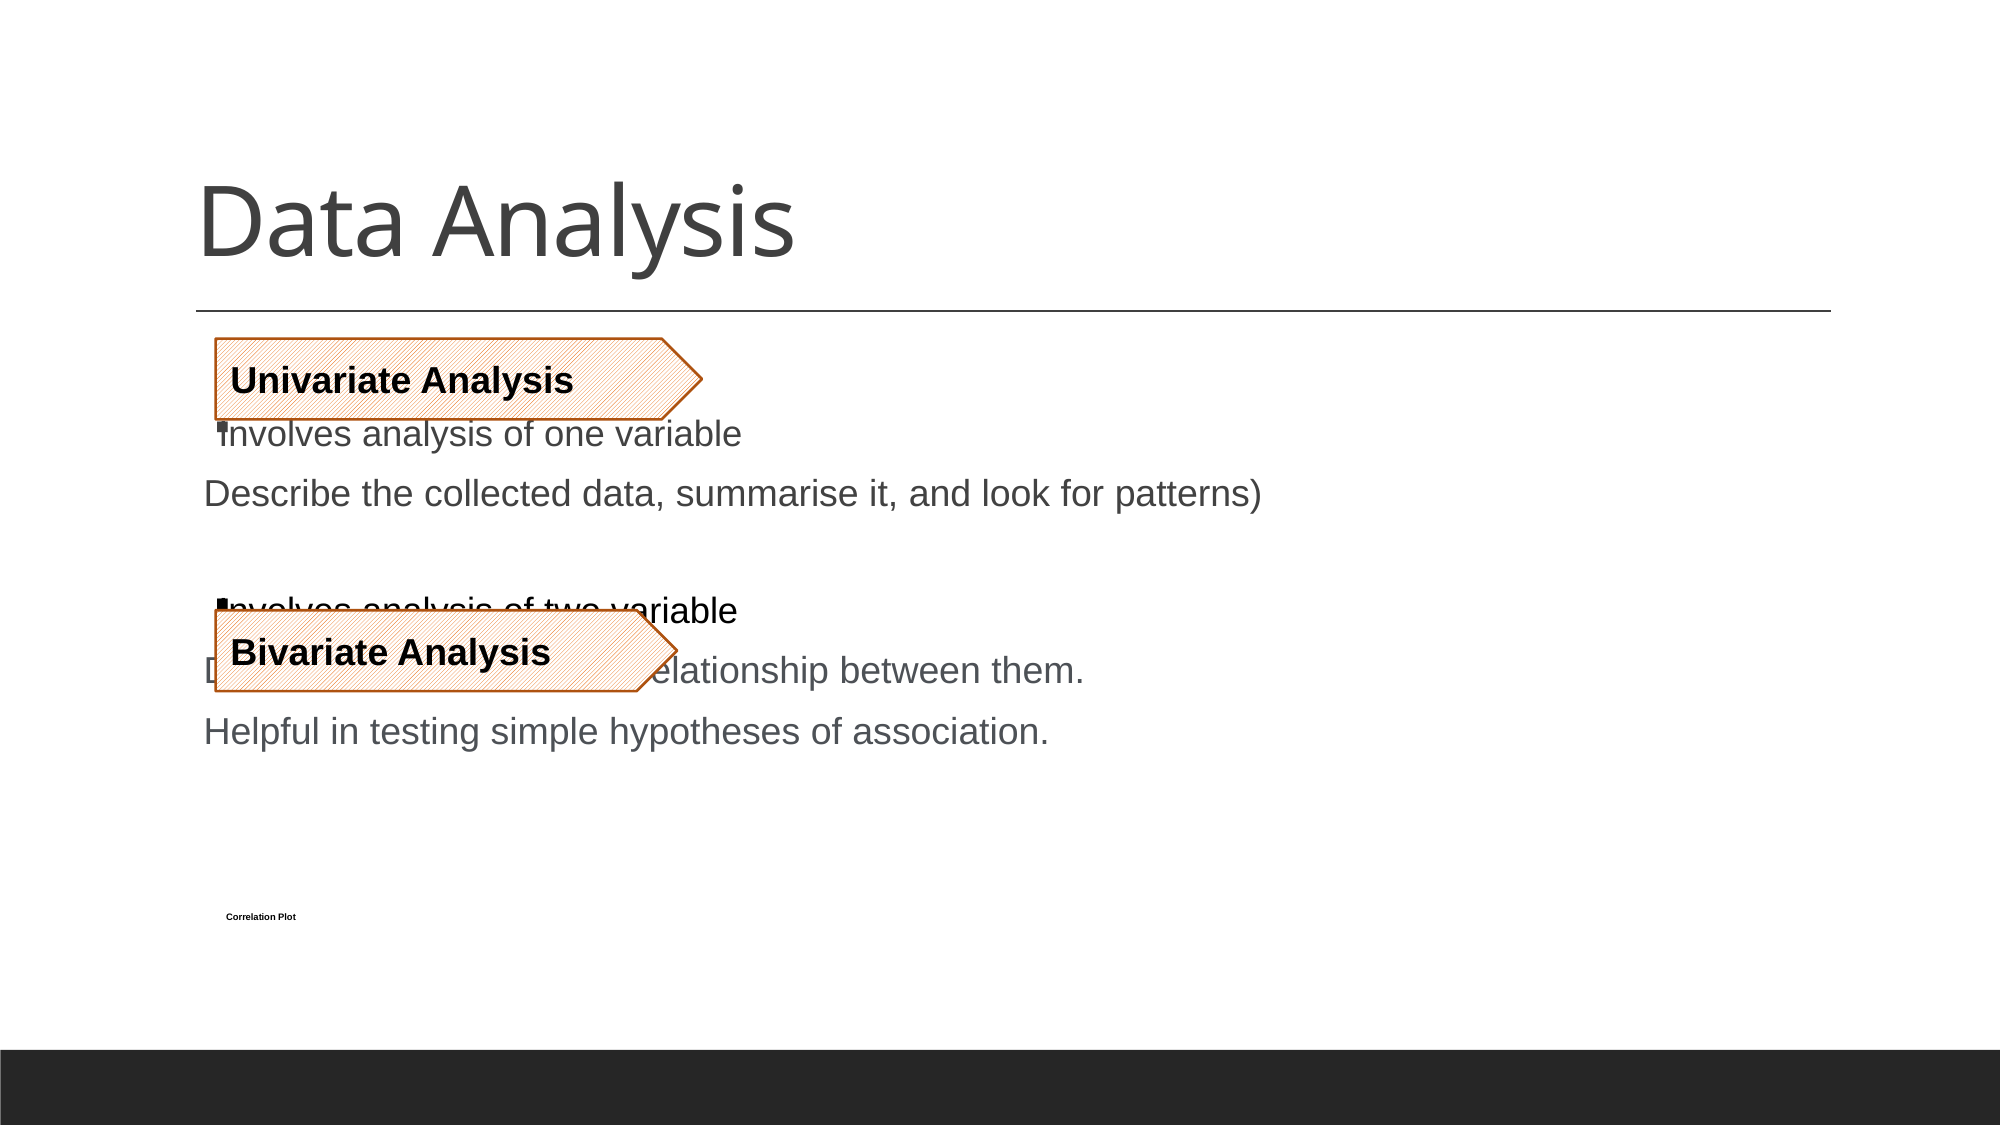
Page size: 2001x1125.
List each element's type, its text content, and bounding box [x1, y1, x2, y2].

text_box Univariate Analysis [214, 337, 703, 421]
list Involves analysis of one variable Describe the collected data, summarise it, and look for patterns) Involves analysis of two variable Determining the empirical relationship between them. Helpful in testing simple hypotheses of association. Correlation Plot [166, 345, 1817, 963]
text_box Bivariate Analysis [214, 608, 679, 693]
title Data Analysis [180, 47, 1830, 285]
